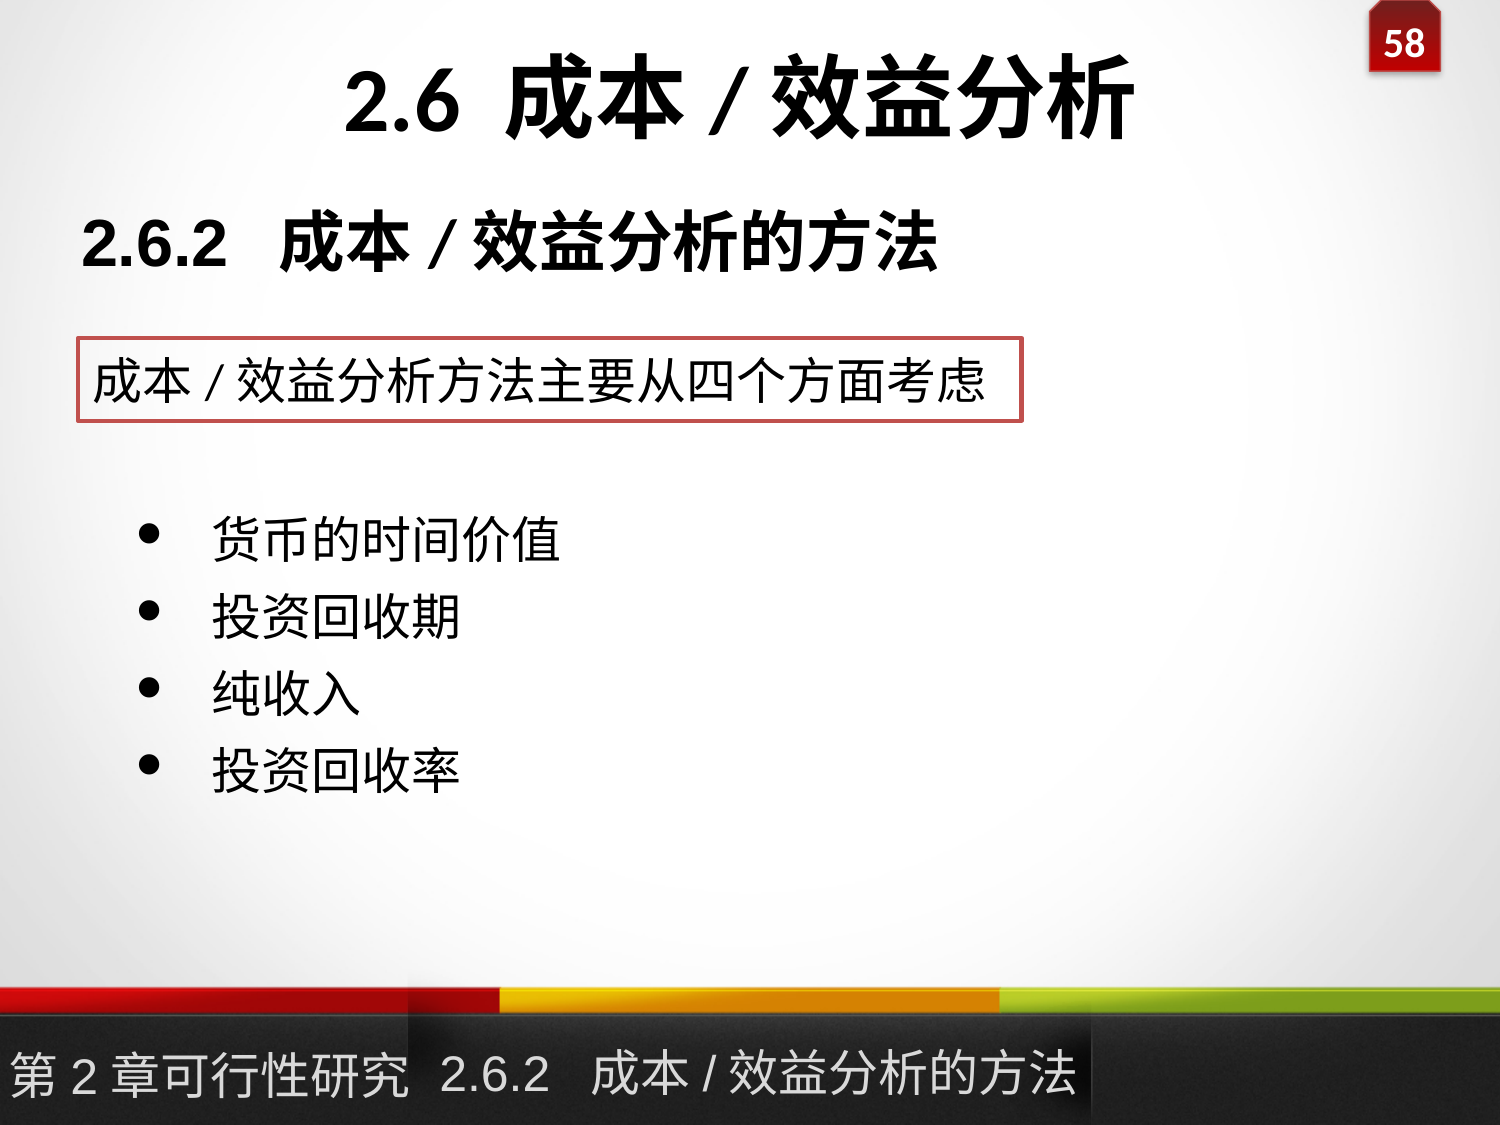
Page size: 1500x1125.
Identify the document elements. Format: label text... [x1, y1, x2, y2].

text_box 第2章可行性研究 [0, 1035, 437, 1114]
picture [0, 0, 1500, 1125]
text_box 货币的时间价值 投资回收期 纯收入 投资回收率 [121, 483, 1361, 807]
text_box 2.6.2 成本/效益分析的方法 [407, 1032, 1111, 1111]
text_box 成本/效益分析方法主要从四个方面考虑 [76, 336, 1024, 423]
text_box 2.6.2 成本/效益分析的方法 [64, 191, 988, 289]
title 2.6 成本/效益分析 [65, 1, 1416, 189]
